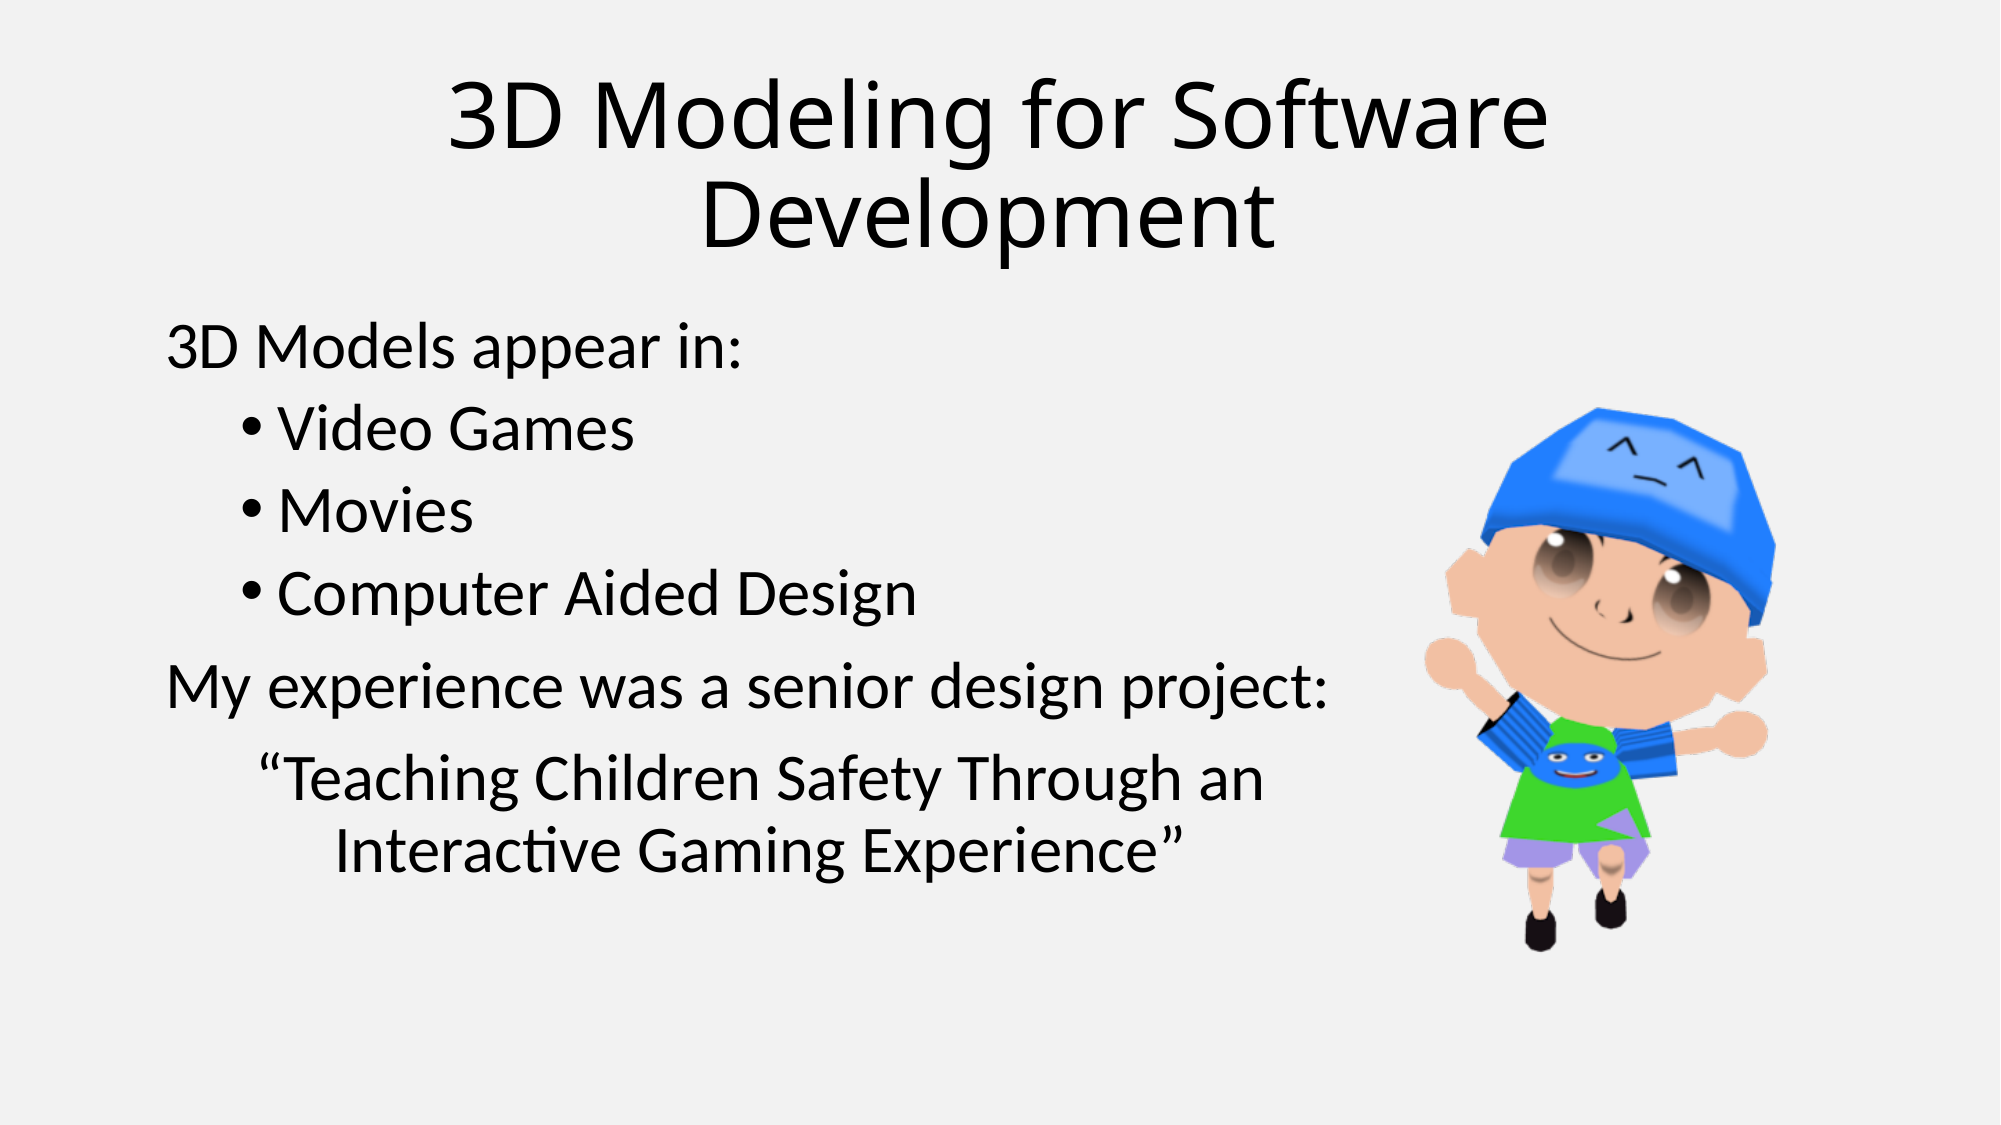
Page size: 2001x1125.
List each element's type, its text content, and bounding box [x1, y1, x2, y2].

list 3D Models appear in: Video Games Movies Computer Aided Design My experience was a senior design project: “Teaching Children Safety Through an Interactive Gaming Experience” [150, 303, 1372, 1081]
picture [1247, 224, 1968, 970]
title 3D Modeling for Software Development [137, 59, 1863, 278]
